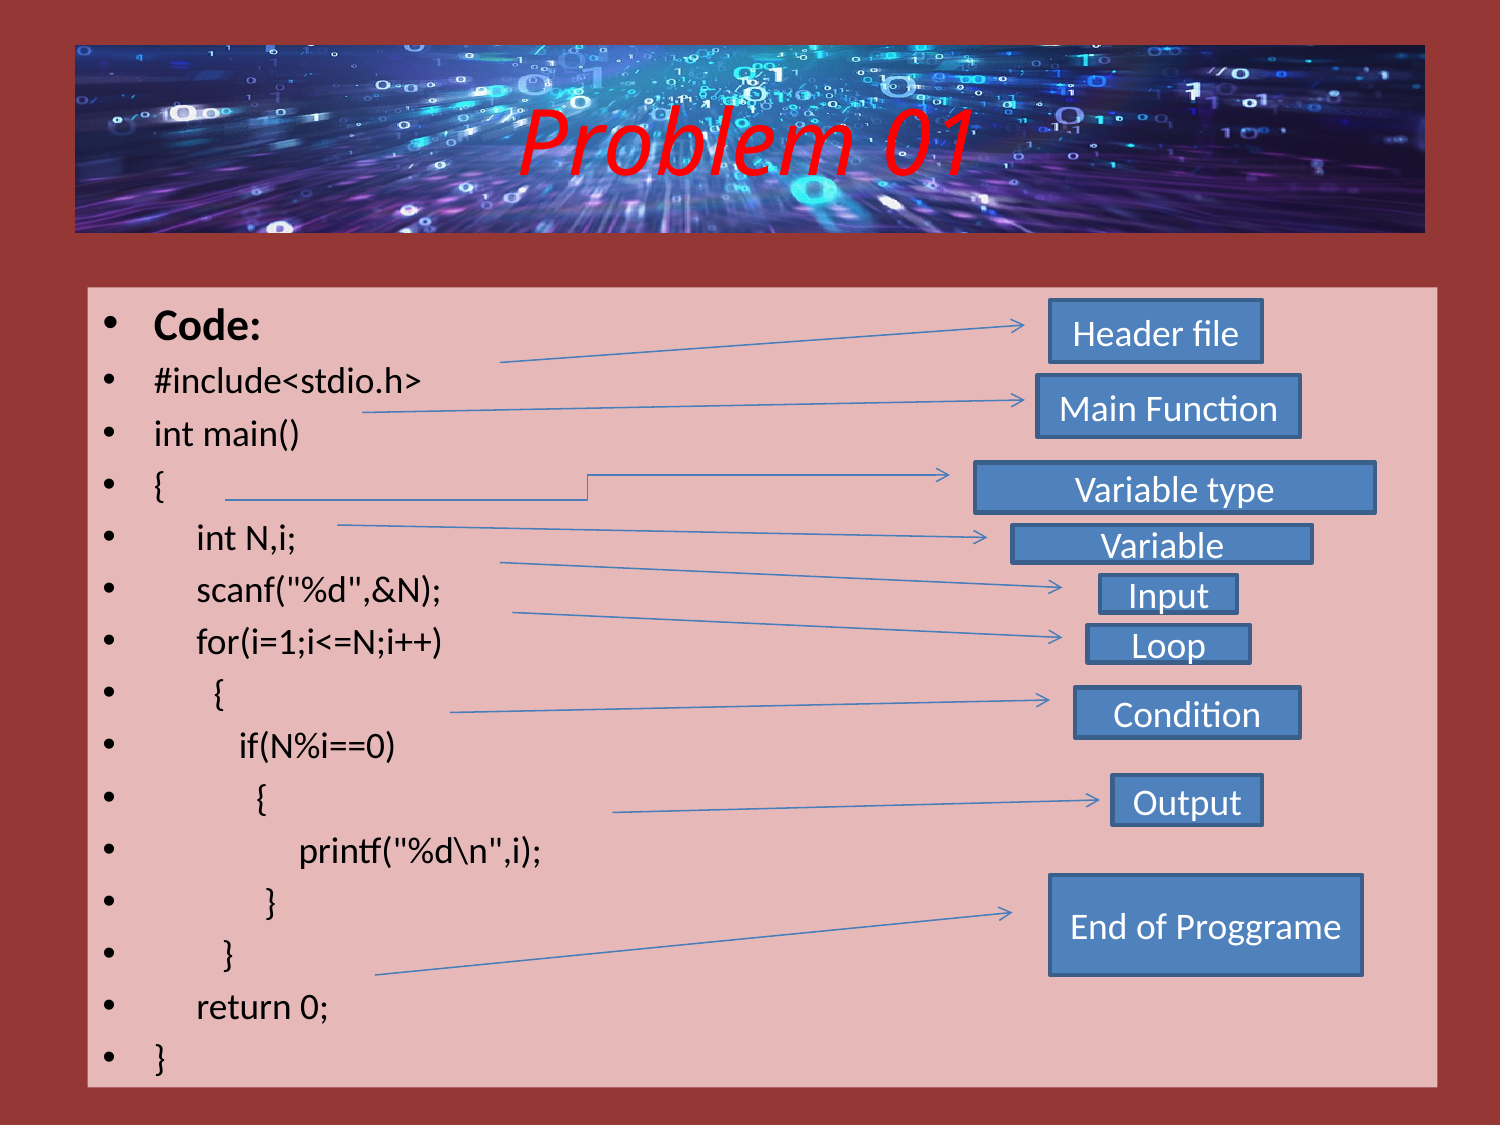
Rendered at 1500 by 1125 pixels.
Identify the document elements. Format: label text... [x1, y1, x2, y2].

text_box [374, 912, 1013, 976]
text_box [224, 474, 951, 501]
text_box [612, 799, 1101, 813]
text_box End of Proggrame [1048, 873, 1364, 977]
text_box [449, 699, 1051, 713]
text_box Loop [1085, 623, 1252, 665]
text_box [337, 524, 988, 538]
text_box Variable type [973, 460, 1377, 515]
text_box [499, 562, 1063, 588]
text_box Condition [1073, 685, 1302, 740]
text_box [499, 324, 1026, 363]
list Code: #include<stdio.h> int main() { int N,i; scanf("%d",&N); for(i=1;i<=N;i++) { if(N%i==0) { printf("%d\n",i); } } return 0; } [87, 287, 1438, 1088]
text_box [362, 399, 1026, 413]
text_box Input [1098, 573, 1239, 615]
text_box Variable [1010, 523, 1314, 565]
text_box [512, 612, 1063, 638]
text_box Header file [1048, 298, 1264, 364]
title Problem 01 [75, 45, 1425, 233]
text_box Main Function [1035, 373, 1302, 439]
text_box Output [1110, 773, 1264, 827]
